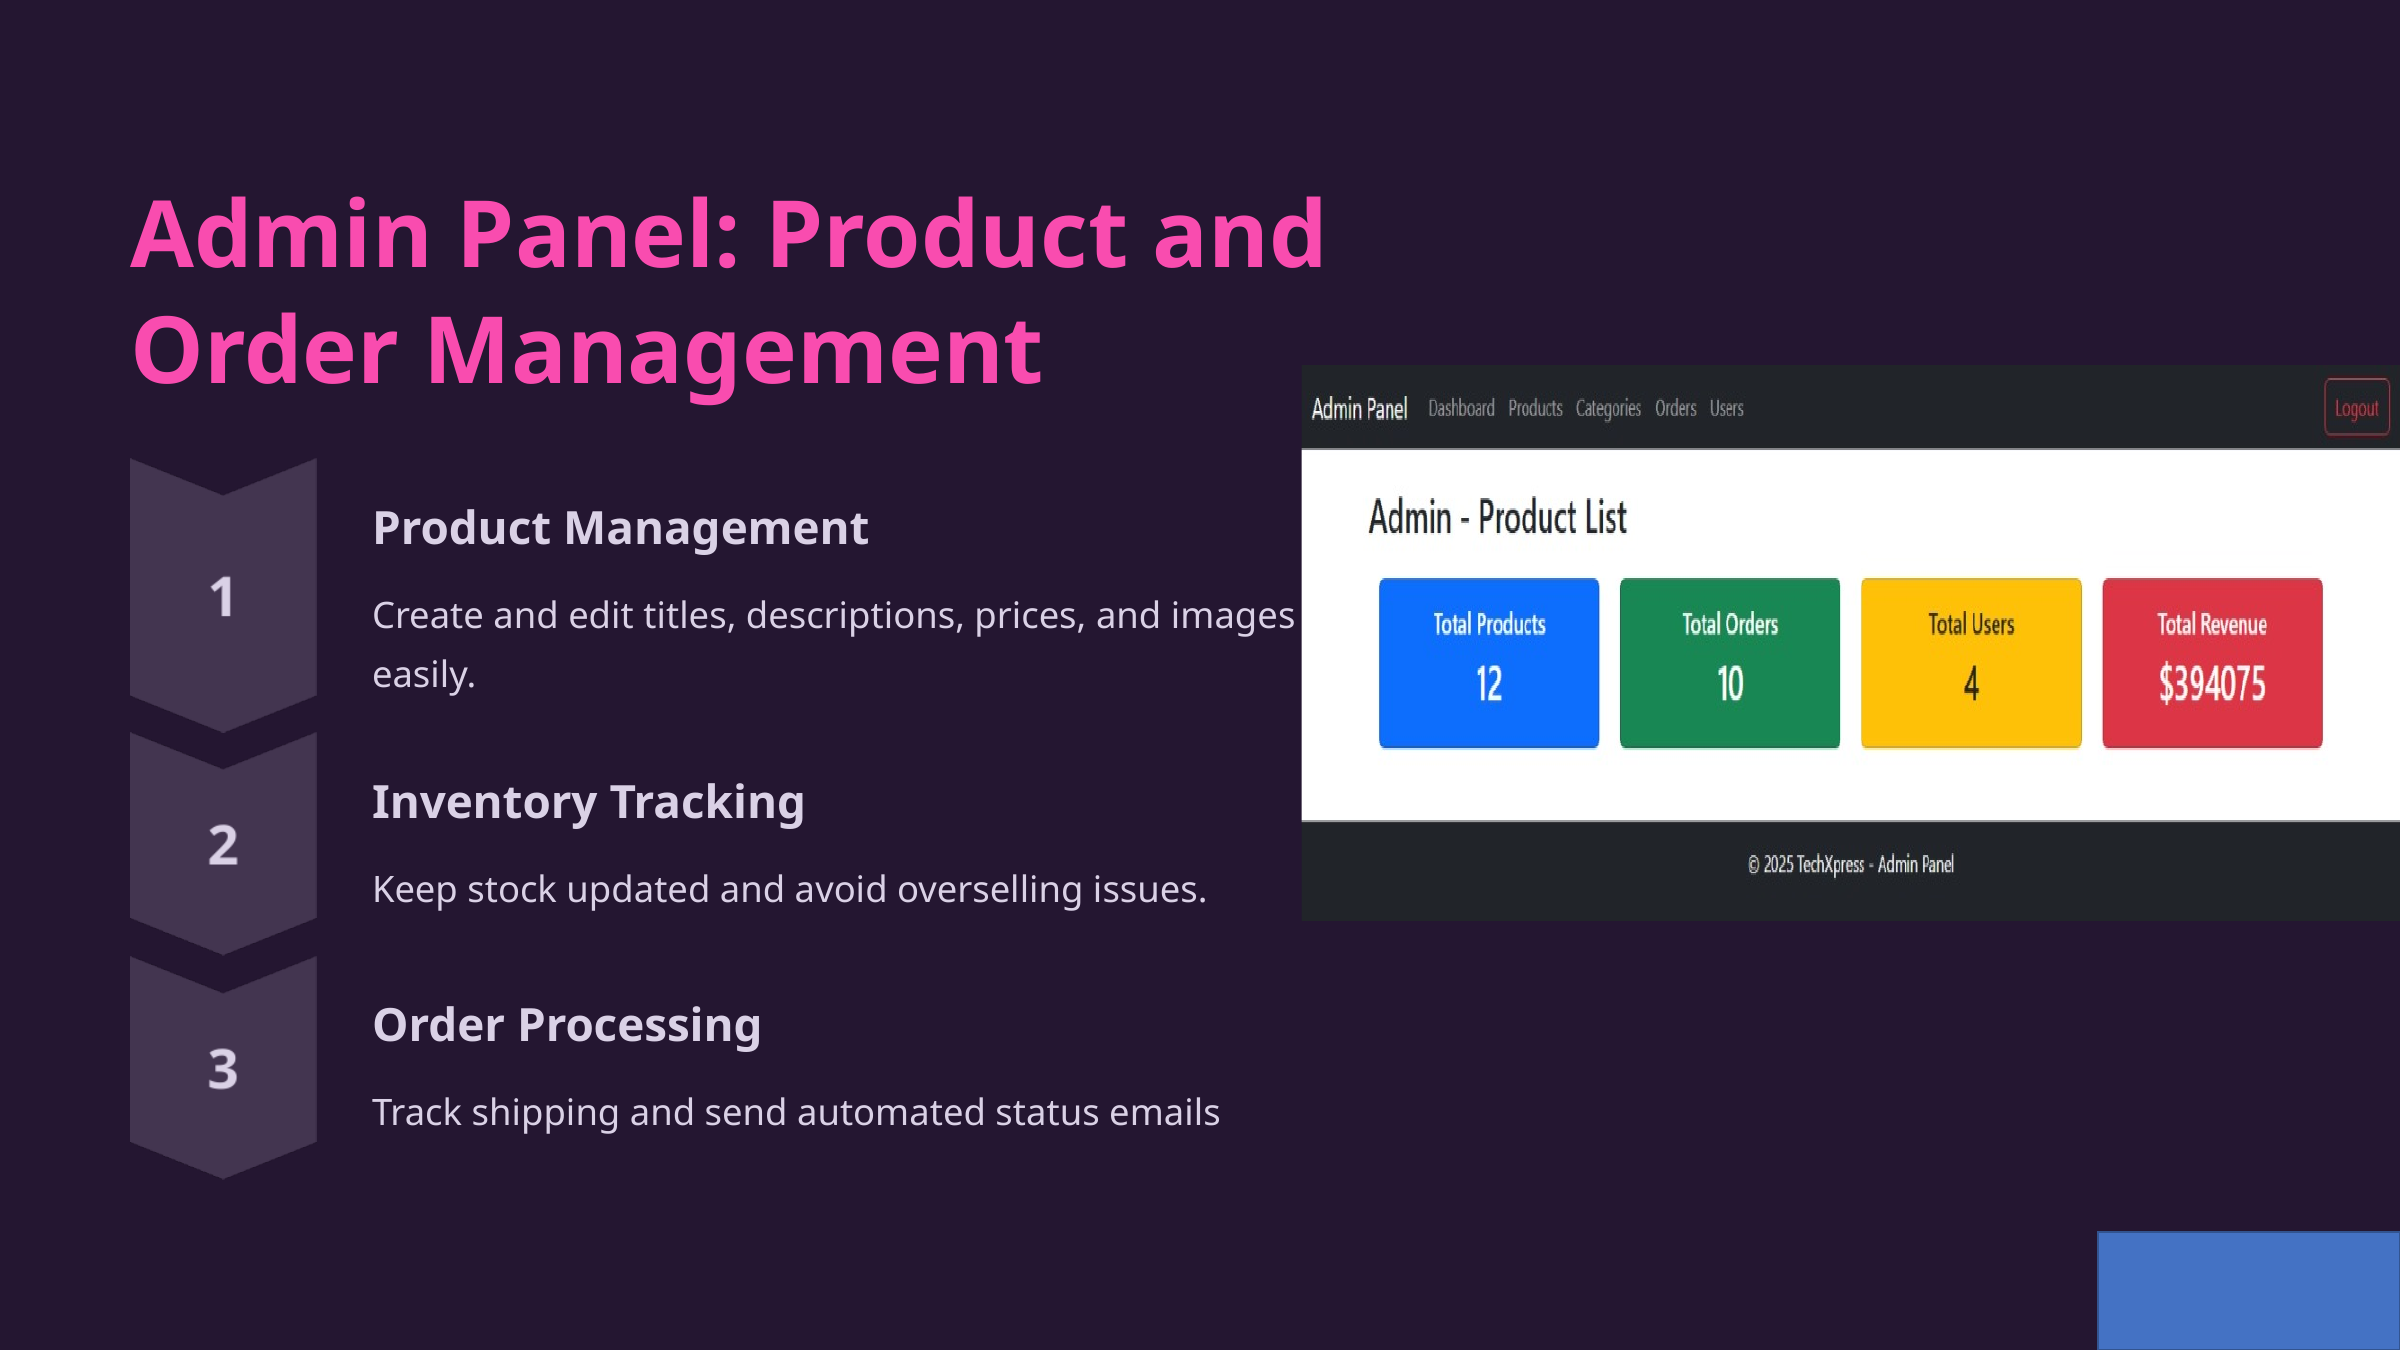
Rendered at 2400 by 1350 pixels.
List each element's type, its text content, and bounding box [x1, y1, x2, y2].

text_box Product Management [371, 496, 838, 555]
text_box [2097, 1231, 2400, 1350]
text_box Admin Panel: Product and Order Management [130, 170, 1370, 404]
picture [1301, 352, 2400, 921]
text_box Track shipping and send automated status emails [372, 1073, 1370, 1134]
text_box Keep stock updated and avoid overselling issues. [372, 850, 1301, 910]
text_box Inventory Tracking [371, 770, 838, 829]
text_box Create and edit titles, descriptions, prices, and images easily. [372, 576, 1301, 696]
picture [130, 458, 317, 1180]
text_box Order Processing [371, 993, 838, 1052]
